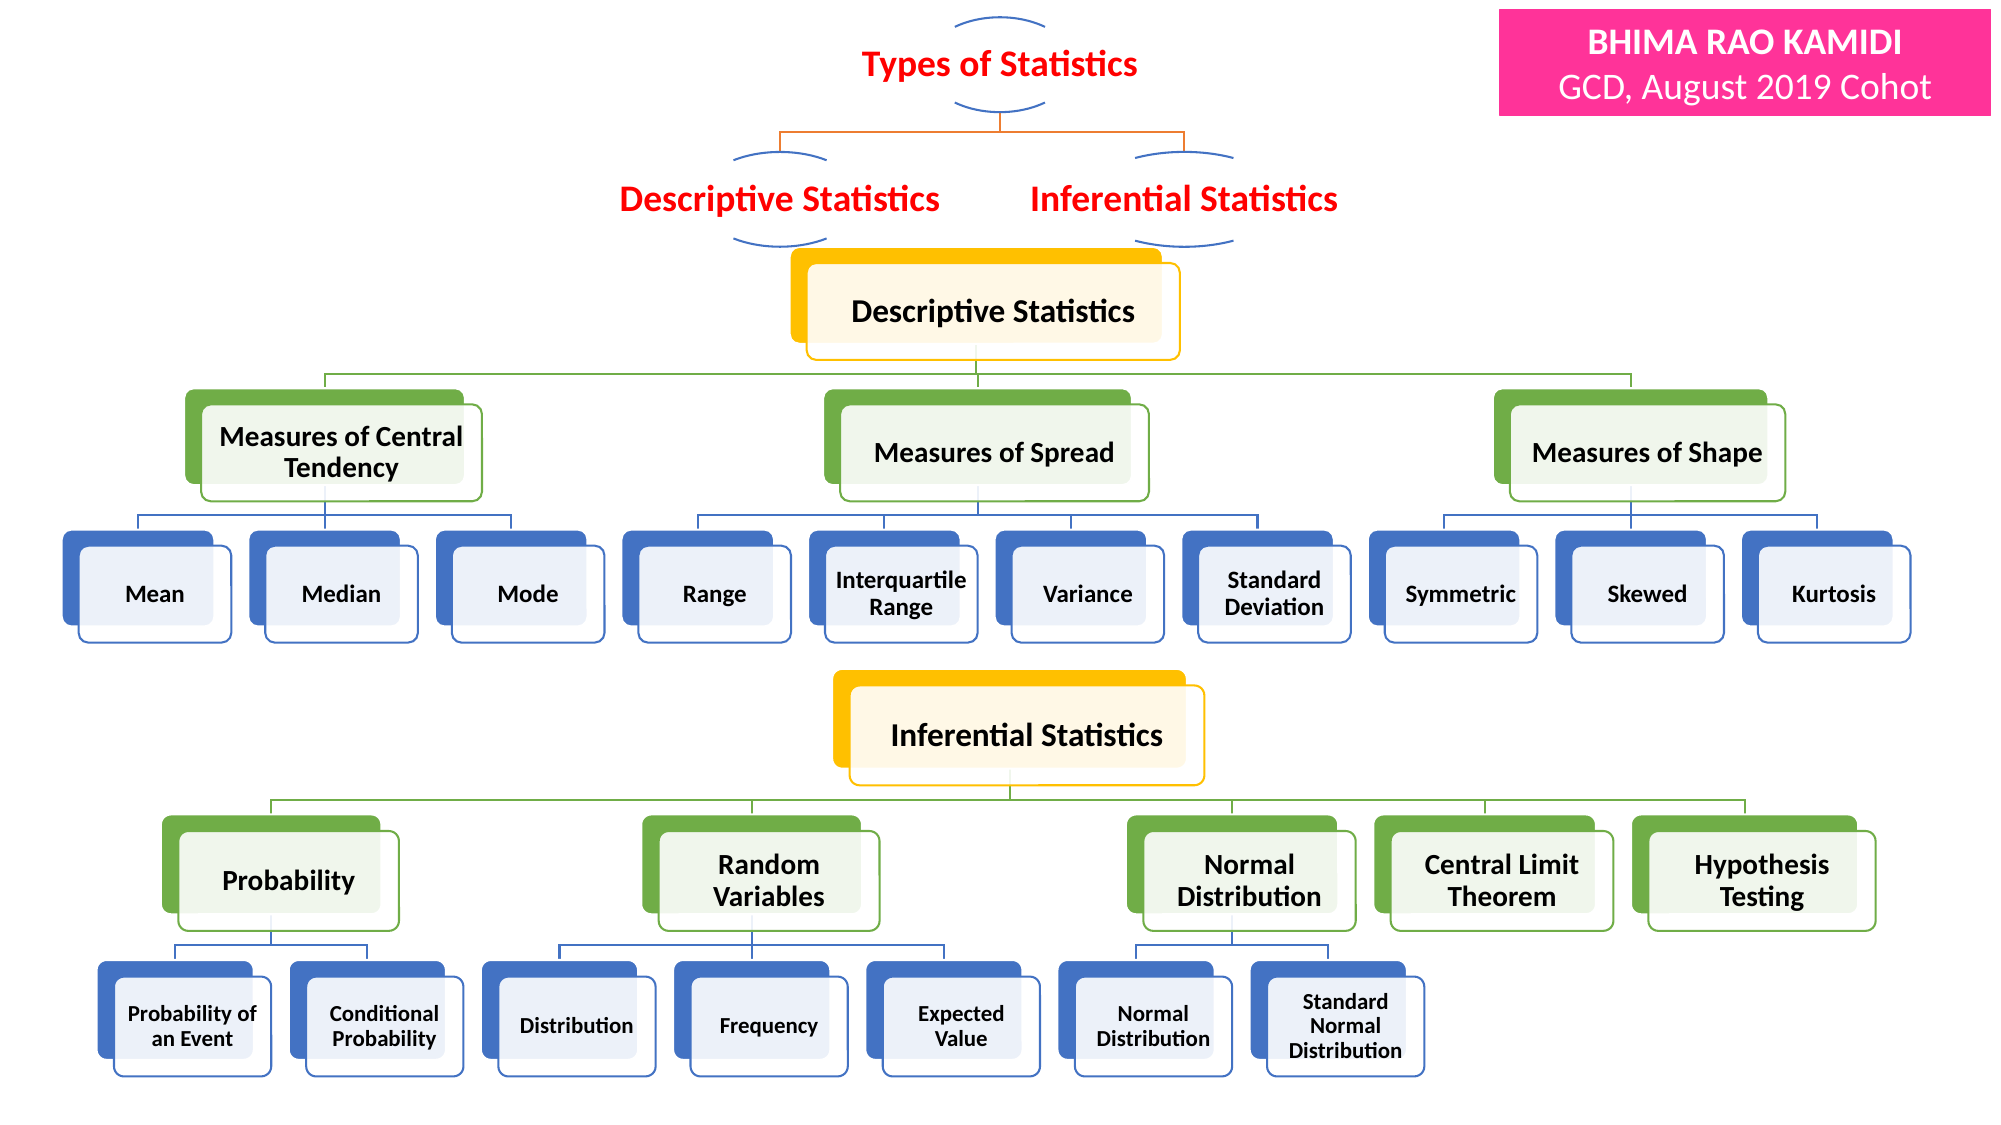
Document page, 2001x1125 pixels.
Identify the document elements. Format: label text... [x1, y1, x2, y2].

text_box BHIMA RAO KAMIDI GCD, August 2019 Cohot [1499, 9, 1991, 116]
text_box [96, 668, 1876, 1077]
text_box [61, 246, 1911, 643]
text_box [615, 17, 1385, 247]
